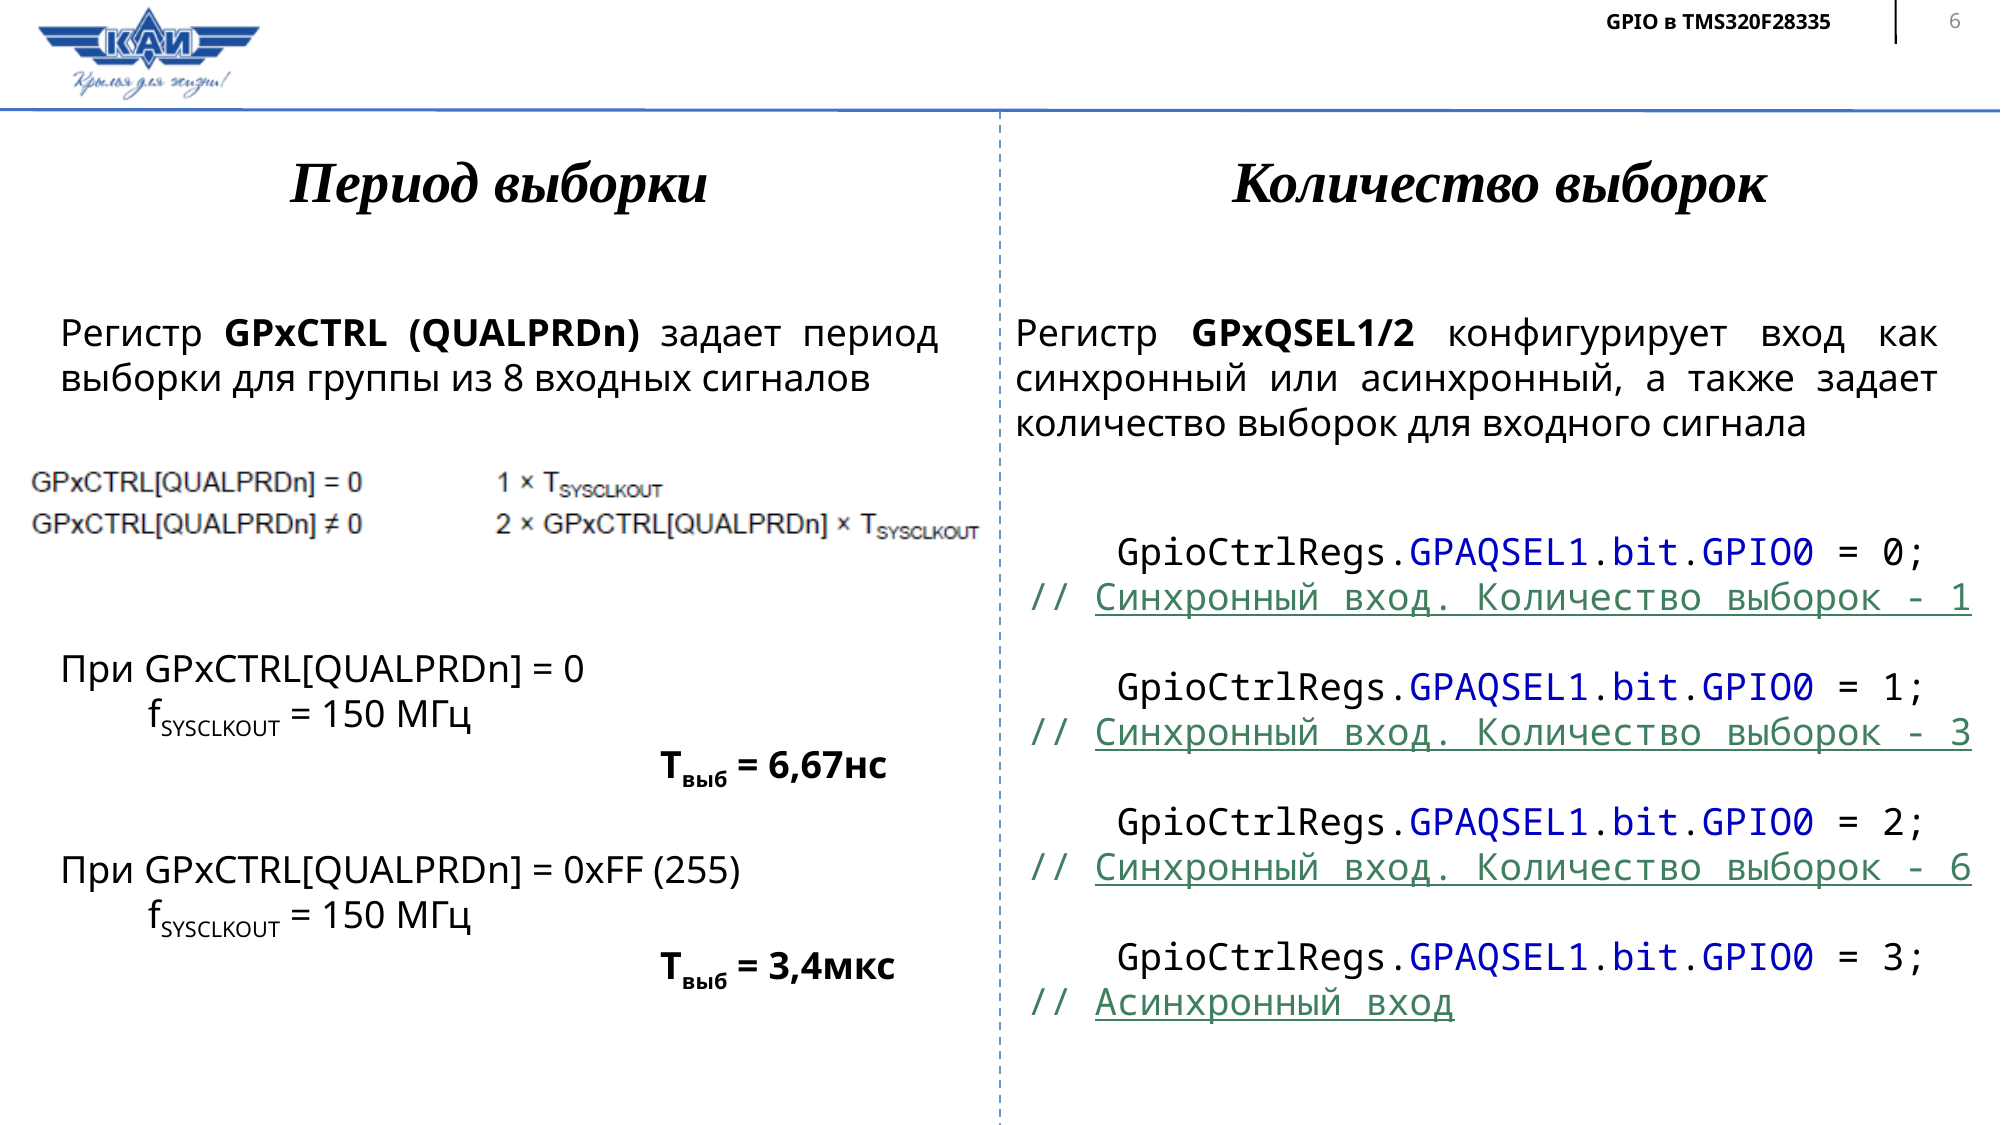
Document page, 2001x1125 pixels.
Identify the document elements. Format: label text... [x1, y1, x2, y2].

text_box При GPxCTRL[QUALPRDn] = 0xFF (255) fSYSCLKOUT = 150 МГц Tвыб = 3,4мкс [45, 838, 999, 1001]
text_box Количество выборок [1001, 110, 2000, 257]
text_box При GPxCTRL[QUALPRDn] = 0 fSYSCLKOUT = 150 МГц Tвыб = 6,67нс [45, 637, 999, 800]
picture [38, 4, 260, 103]
slide_number 6 [1895, 0, 1976, 45]
text_box GpioCtrlRegs.GPAQSEL1.bit.GPIO0 = 0; // Синхронный вход. Количество выборок - 1 GpioCtrlRegs.GPAQSEL1.bit.GPIO0 = 1; // Синхронный вход. Количество выборок - 3 GpioCtrlRegs.GPAQSEL1.bit.GPIO0 = 2; // Синхронный вход. Количество выборок - 6 GpioCtrlRegs.GPAQSEL1.bit.GPIO0 = 3; // Асинхронный вход [1012, 520, 2000, 1031]
text_box Регистр GPxQSEL1/2 конфигурирует вход как синхронный или асинхронный, а также задает количество выборок для входного сигнала [1001, 301, 1954, 452]
title Период выборки [0, 110, 999, 257]
text_box Регистр GPxCTRL (QUALPRDn) задает период выборки для группы из 8 входных сигналов [45, 301, 954, 407]
picture [29, 465, 986, 543]
